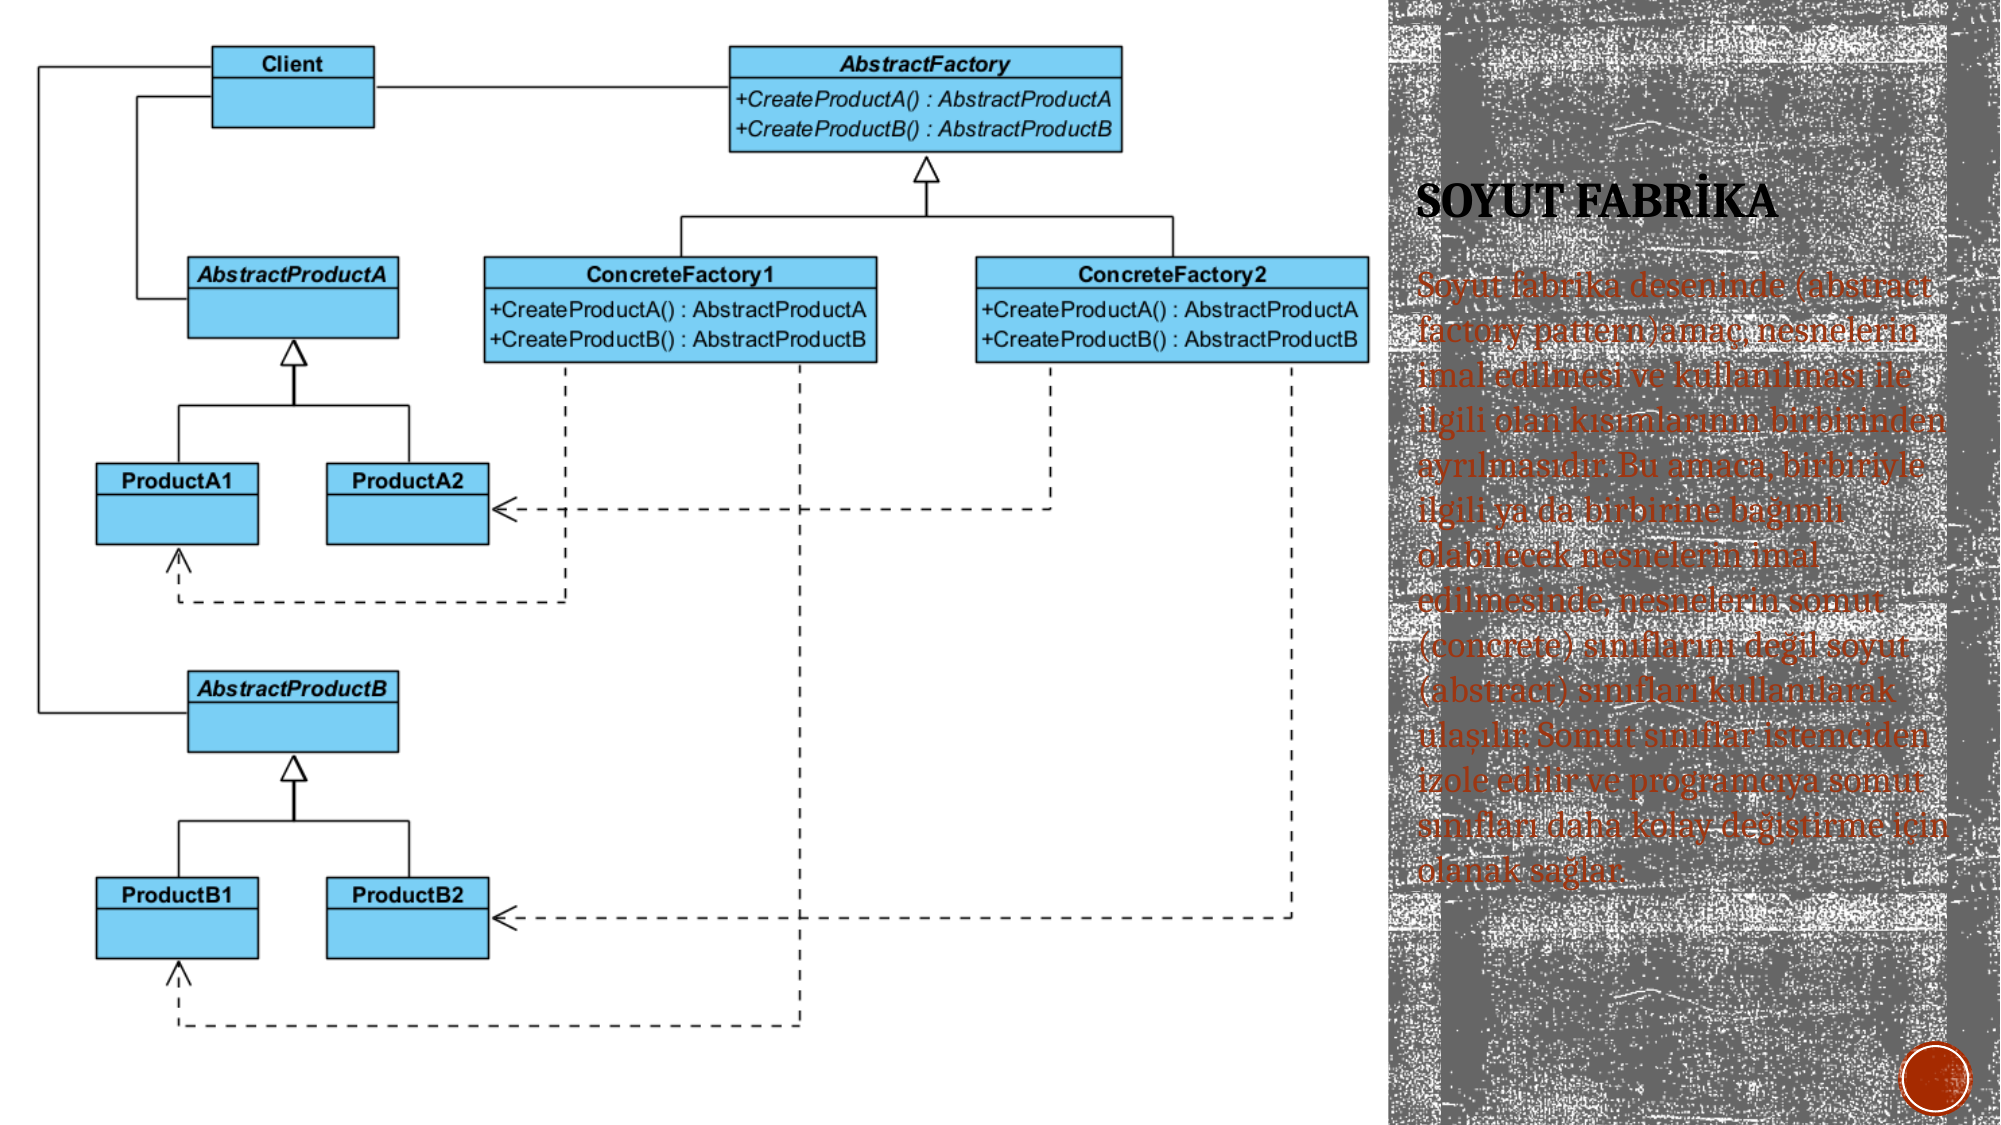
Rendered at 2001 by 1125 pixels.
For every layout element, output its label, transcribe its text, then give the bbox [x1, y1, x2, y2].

title Soyut Fabrika [1402, 31, 1974, 236]
list Soyut fabrika deseninde (abstract factory pattern)amaç, nesnelerin imal edilmesi ve kullanılması ile ilgili olan kısımlarının birbirinden ayrılmasıdır. Bu amaca, birbiriyle ilgili ya da birbirine bağımlı olabilecek nesnelerin imal edilmesinde, nesnelerin somut (concrete) sınıflarını değil soyut (abstract) sınıfları kullanılarak ulaşılır. Somut sınıflar istemciden izole edilir ve programcıya somut sınıfları daha kolay değiştirme için olanak sağlar. [1402, 252, 1974, 1014]
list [30, 39, 1373, 1035]
